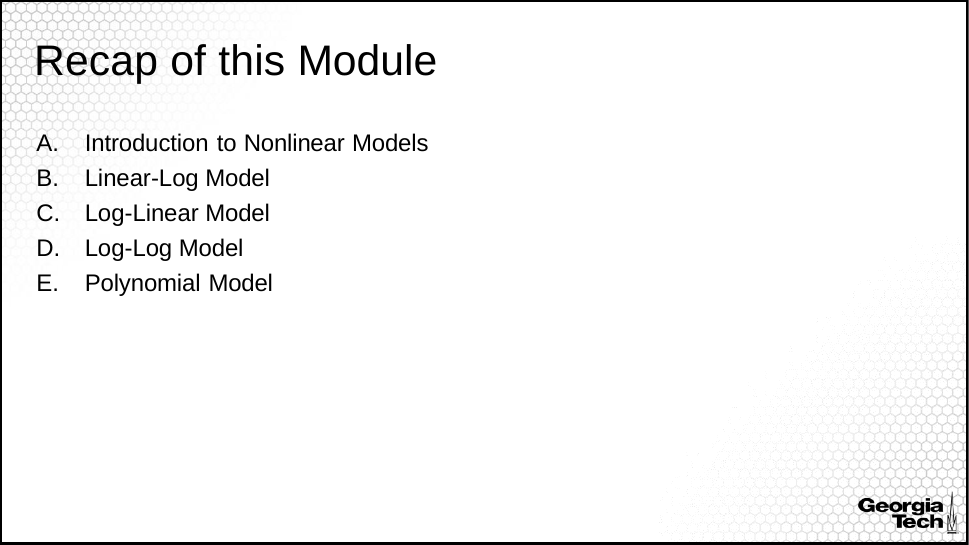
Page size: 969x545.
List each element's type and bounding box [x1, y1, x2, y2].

text_box [658, 236, 968, 545]
picture [0, 0, 302, 307]
text_box [0, 0, 968, 544]
